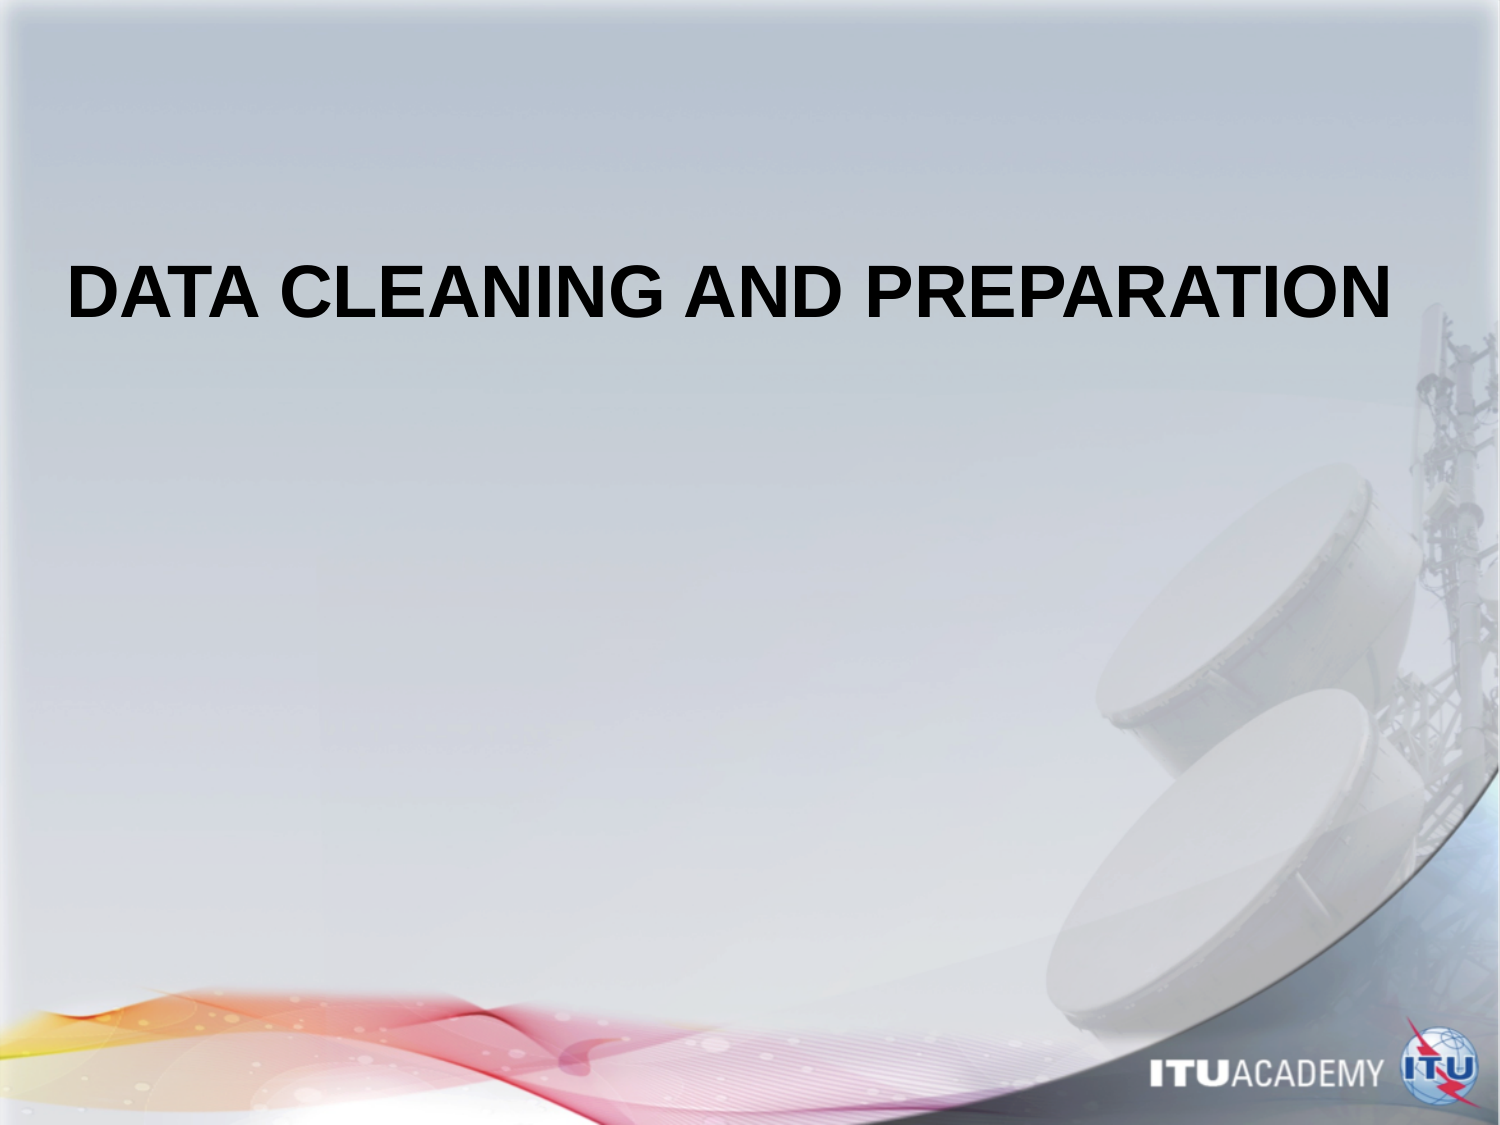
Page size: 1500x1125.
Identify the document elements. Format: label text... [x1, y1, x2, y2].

picture [0, 0, 1500, 1125]
title DATA CLEANING AND PREPARATION [58, 235, 1410, 374]
